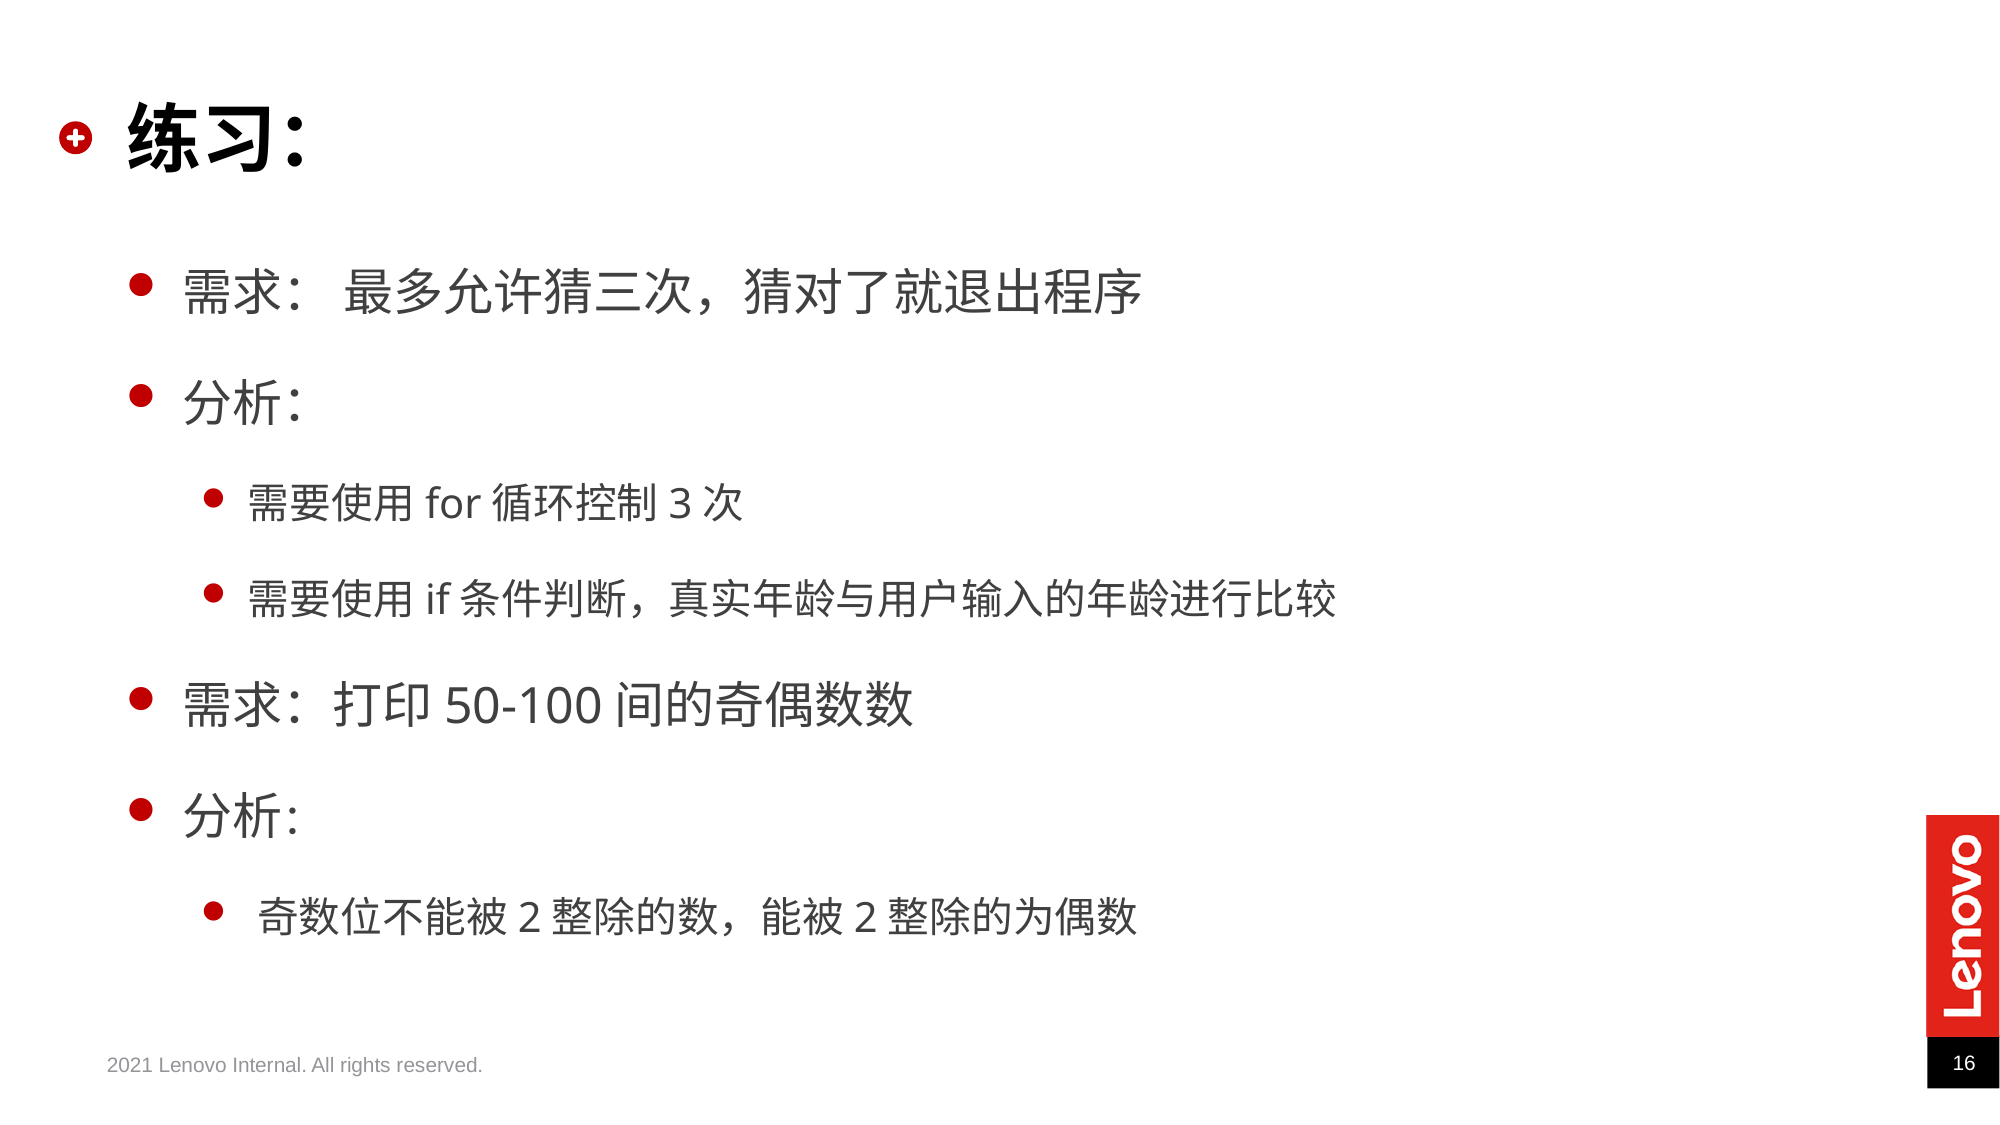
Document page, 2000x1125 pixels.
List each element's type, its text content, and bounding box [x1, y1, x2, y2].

picture [1926, 815, 2000, 1037]
list 需求： 最多允许猜三次，猜对了就退出程序 分析： 需要使用for循环控制3次 需要使用if条件判断，真实年龄与用户输入的年龄进行比较 需求：打印50-100间的奇偶数数 分析： 奇数位不能被2整除的数，能被2整除的为偶数 [111, 222, 1899, 1037]
title 练习： [111, 83, 1899, 192]
